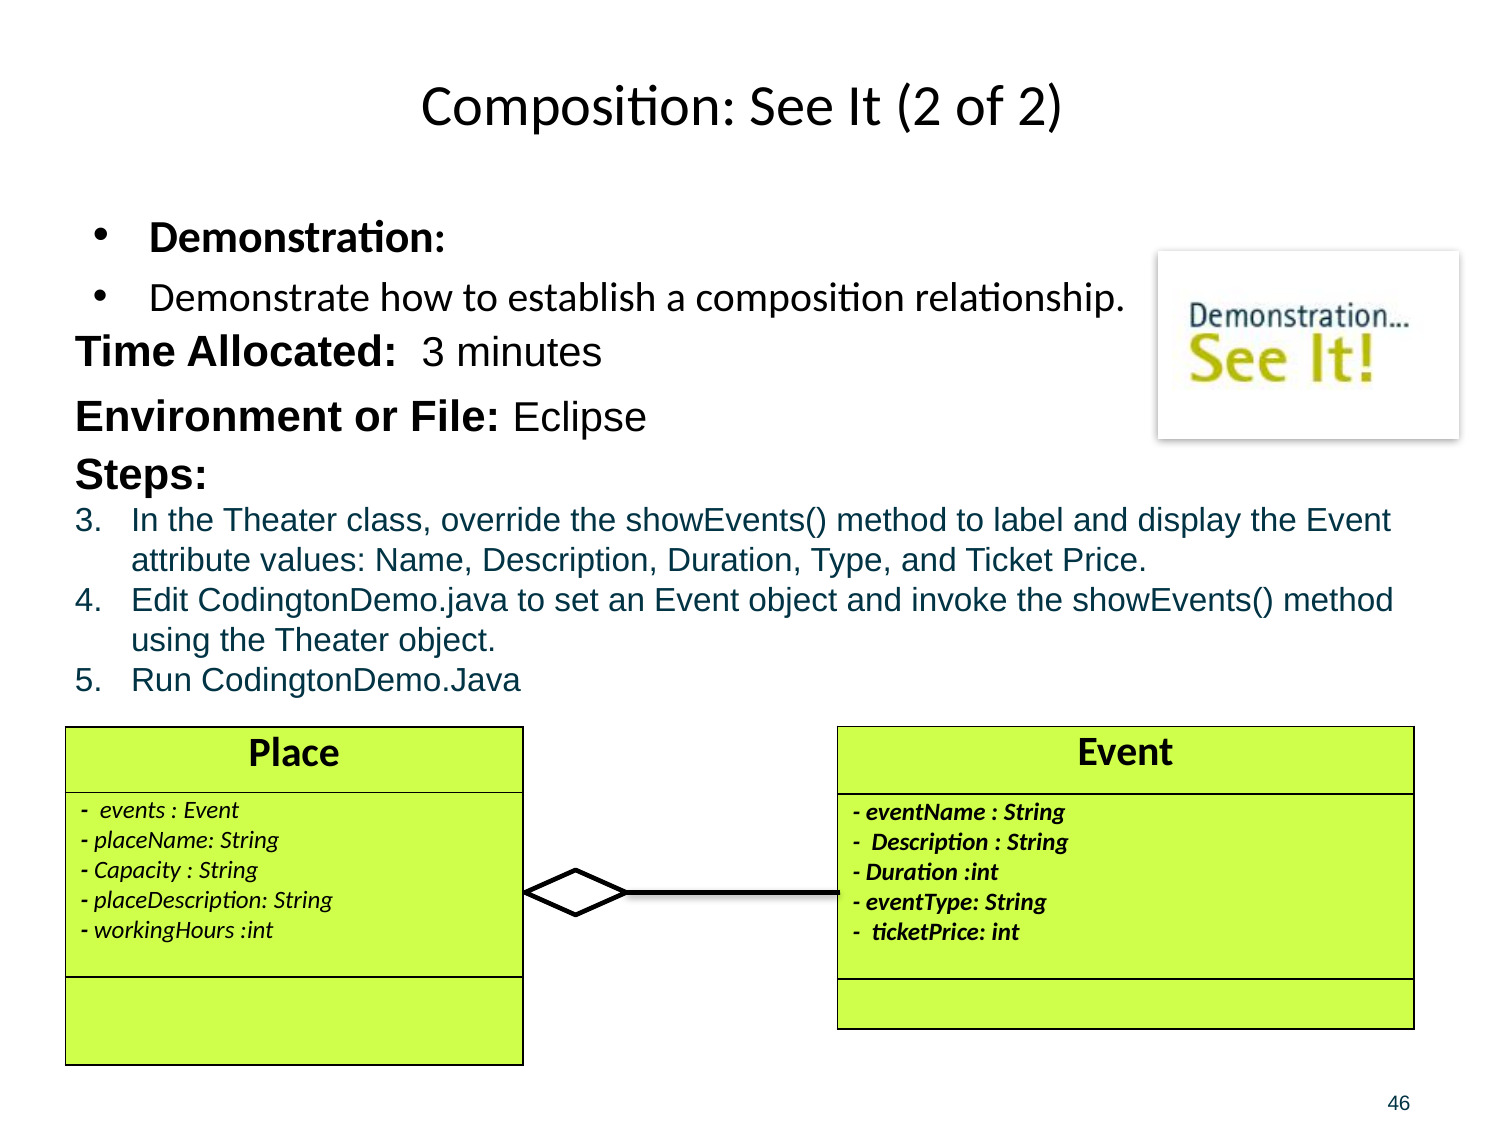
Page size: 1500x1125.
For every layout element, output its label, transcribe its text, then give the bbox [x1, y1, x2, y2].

table_cell - eventName : String - Description : String - Duration :int - eventType: String - ticketPrice: int [838, 795, 1413, 978]
text_box Time Allocated: 3 minutes Environment or File: Eclipse Steps: In the Theater class, override the showEvents() method to label and display the Event attribute values: Name, Description, Duration, Type, and Ticket Price. Edit CodingtonDemo.java to set an Event object and invoke the showEvents() method using the Theater object. Run CodingtonDemo.Java [60, 314, 1440, 756]
table_header Place [66, 728, 522, 792]
list Demonstration: Demonstrate how to establish a composition relationship. [77, 199, 1150, 314]
text_box 46 [1387, 1072, 1492, 1115]
table_cell [66, 978, 522, 1064]
table_cell [838, 980, 1413, 1028]
title Composition: See It (2 of 2) [75, 30, 1425, 173]
table_header Event [838, 727, 1413, 793]
table_cell - events : Event - placeName: String - Capacity : String - placeDescription: String - workingHours :int [66, 793, 522, 976]
picture [1172, 265, 1445, 424]
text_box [524, 869, 841, 916]
